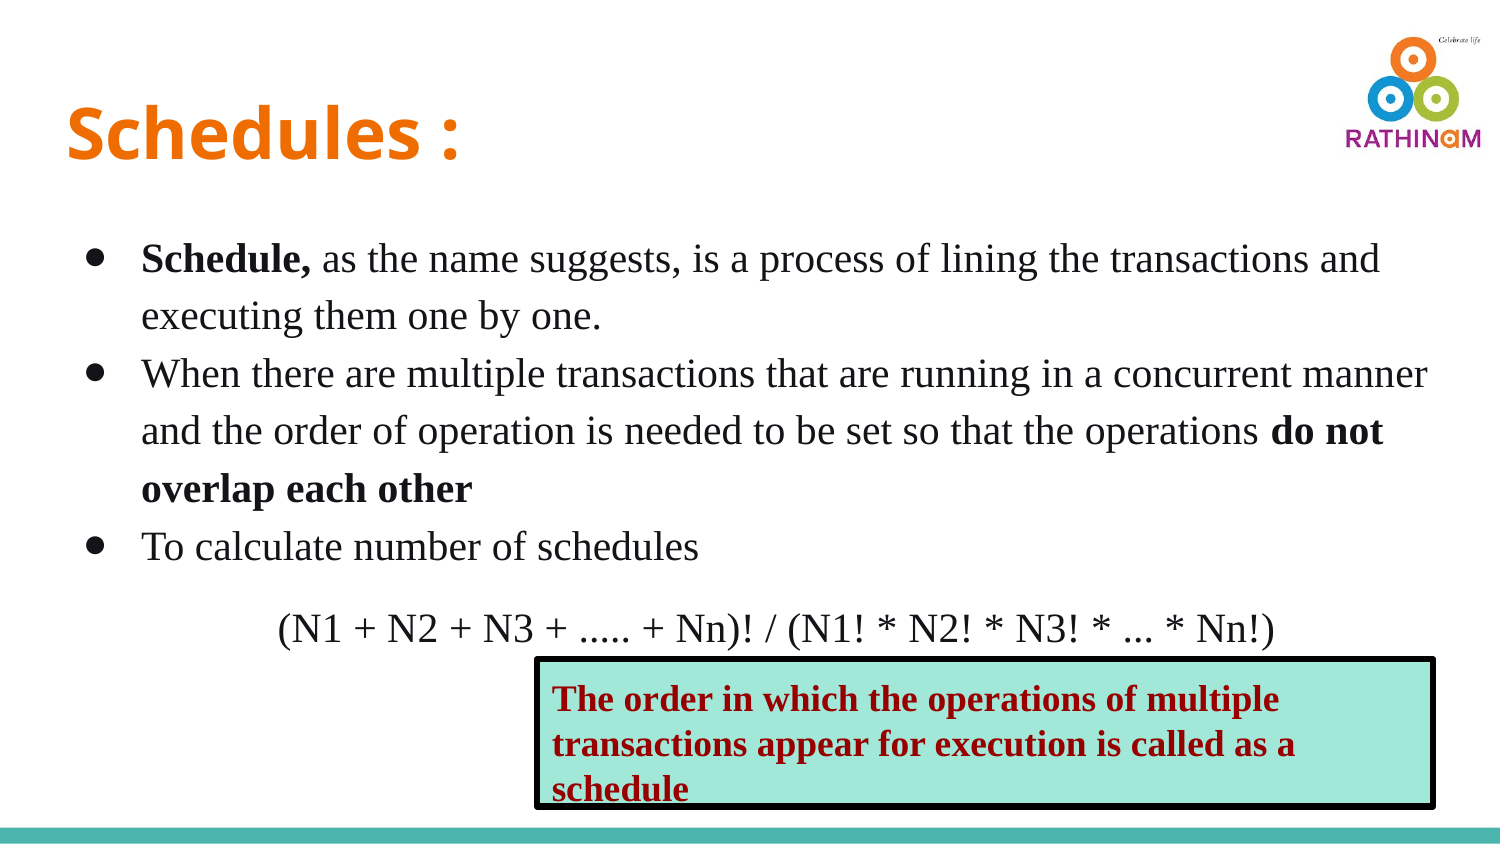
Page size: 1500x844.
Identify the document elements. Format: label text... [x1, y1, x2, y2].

picture [1339, 17, 1487, 166]
list Schedule, as the name suggests, is a process of lining the transactions and executing them one by one. When there are multiple transactions that are running in a concurrent manner and the order of operation is needed to be set so that the operations do not overlap each other To calculate number of schedules (N1 + N2 + N3 + ..... + Nn)! / (N1! * N2! * N3! * ... * Nn!) [51, 207, 1449, 750]
title Schedules : [51, 72, 1449, 189]
text_box The order in which the operations of multiple transactions appear for execution is called as a schedule [536, 659, 1434, 807]
